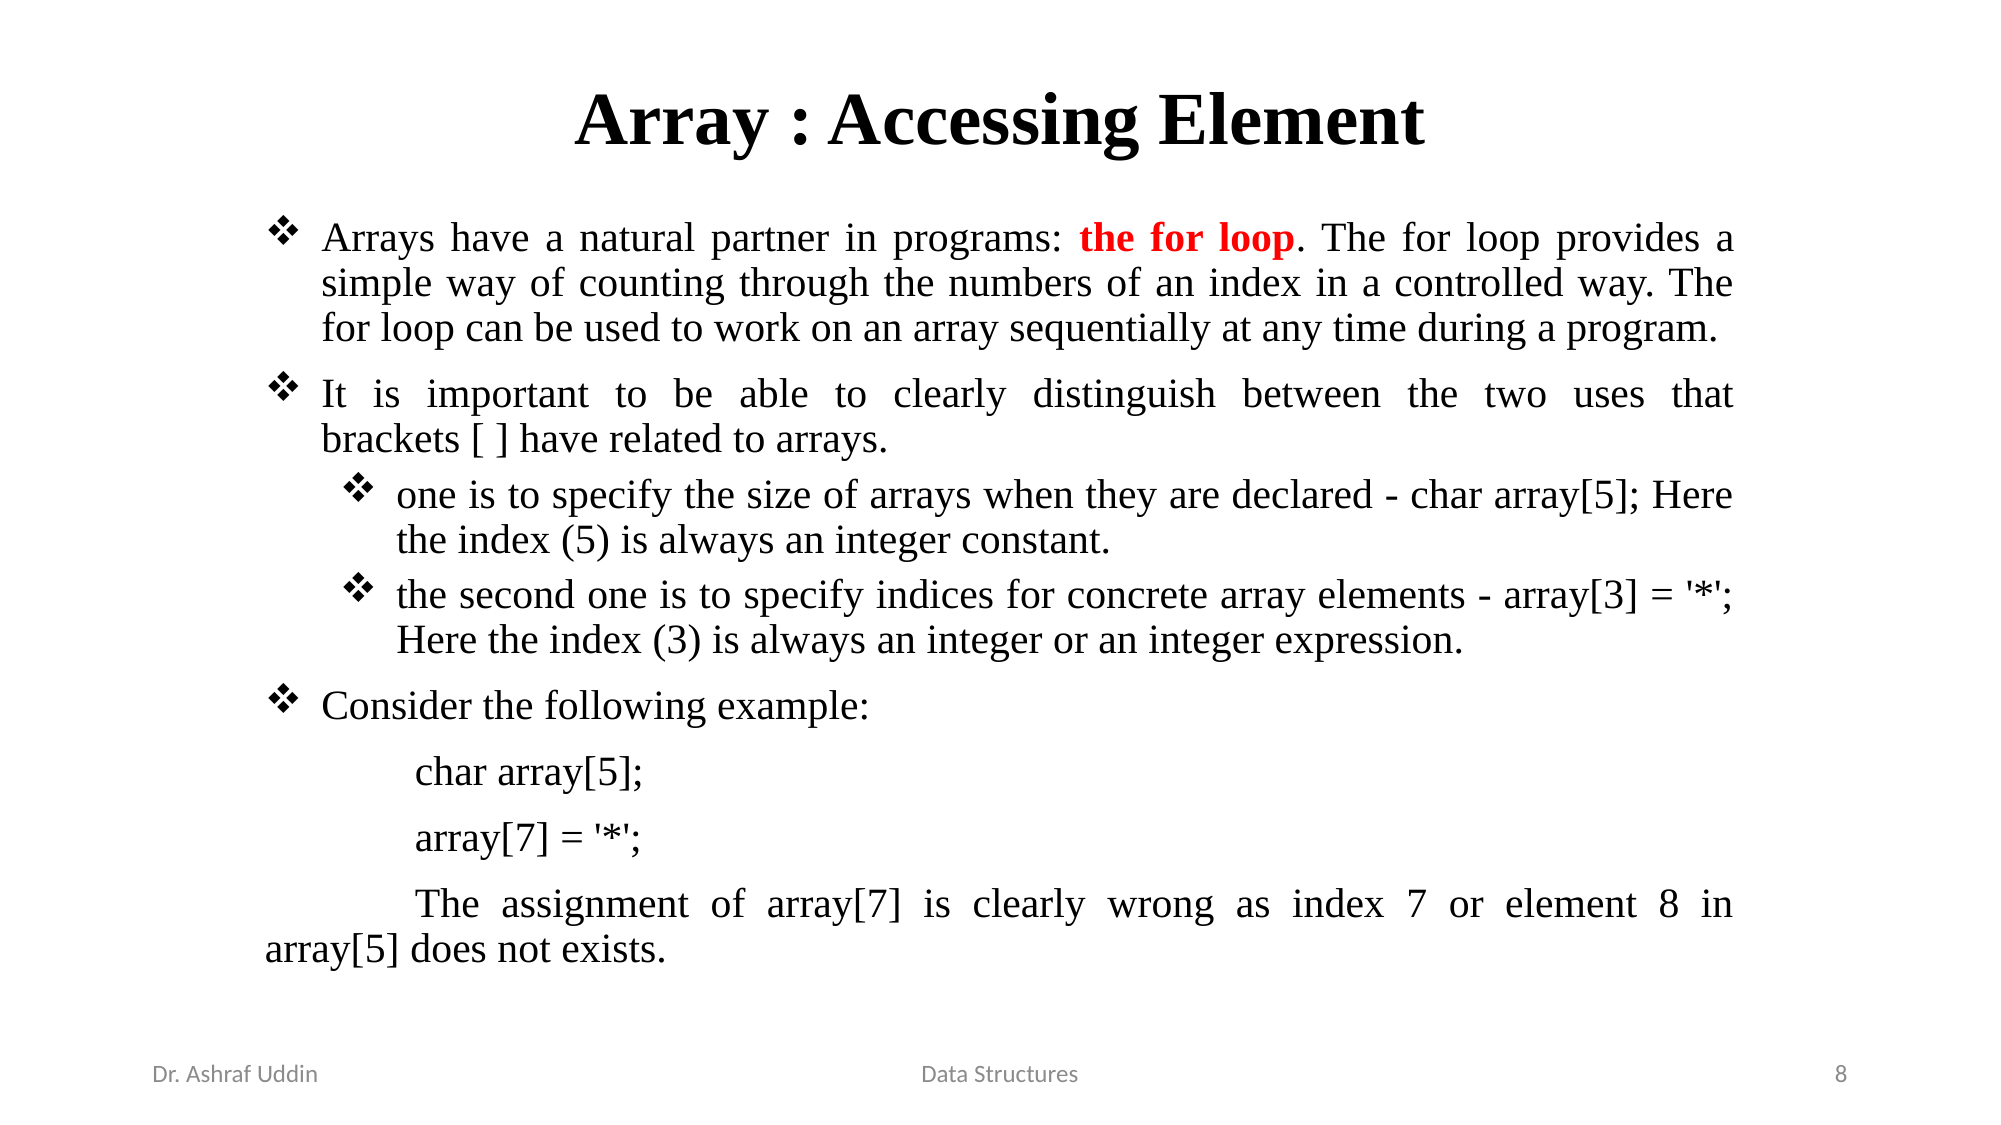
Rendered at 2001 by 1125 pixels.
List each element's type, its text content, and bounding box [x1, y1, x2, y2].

slide_number 8 [1412, 1042, 1863, 1103]
title Array : Accessing Element [249, 69, 1750, 168]
footer Data Structures [662, 1042, 1338, 1103]
subtitle Arrays have a natural partner in programs: the for loop. The for loop provides a simple way of counting through the numbers of an index in a controlled way. The for loop can be used to work on an array sequentially at any time during a program. It is important to be able to clearly distinguish between the two uses that brackets [ ] have related to arrays. one is to specify the size of arrays when they are declared - char array[5]; Here the index (5) is always an integer constant. the second one is to specify indices for concrete array elements - array[3] = '*'; Here the index (3) is always an integer or an integer expression. Consider the following example: char array[5]; array[7] = '*'; The assignment of array[7] is clearly wrong as index 7 or element 8 in array[5] does not exists. [249, 208, 1750, 1010]
slide_number Dr. Ashraf Uddin [137, 1042, 588, 1103]
